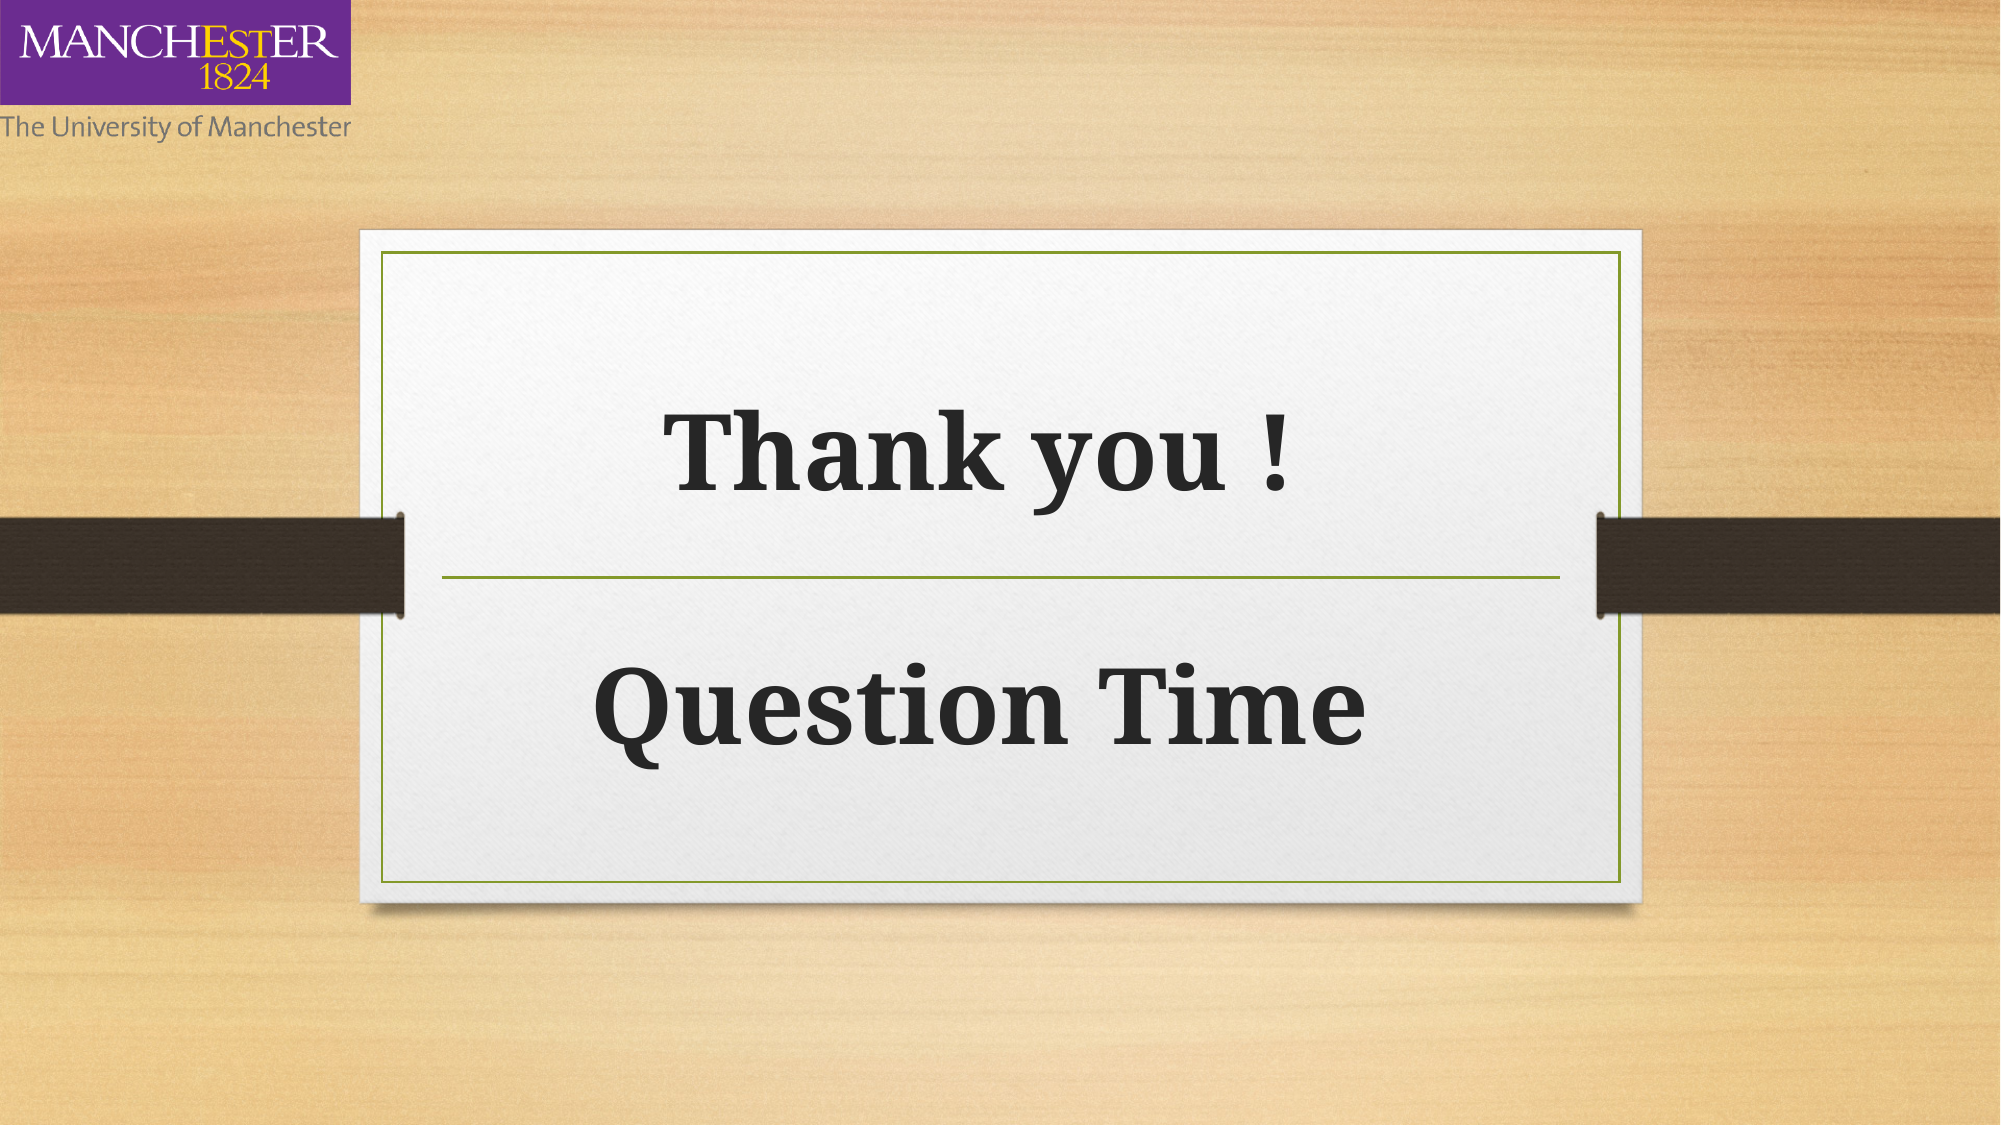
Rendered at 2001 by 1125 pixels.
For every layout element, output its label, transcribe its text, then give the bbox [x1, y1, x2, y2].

picture [0, 0, 2001, 1125]
title Thank you ! Question Time [406, 374, 1554, 774]
